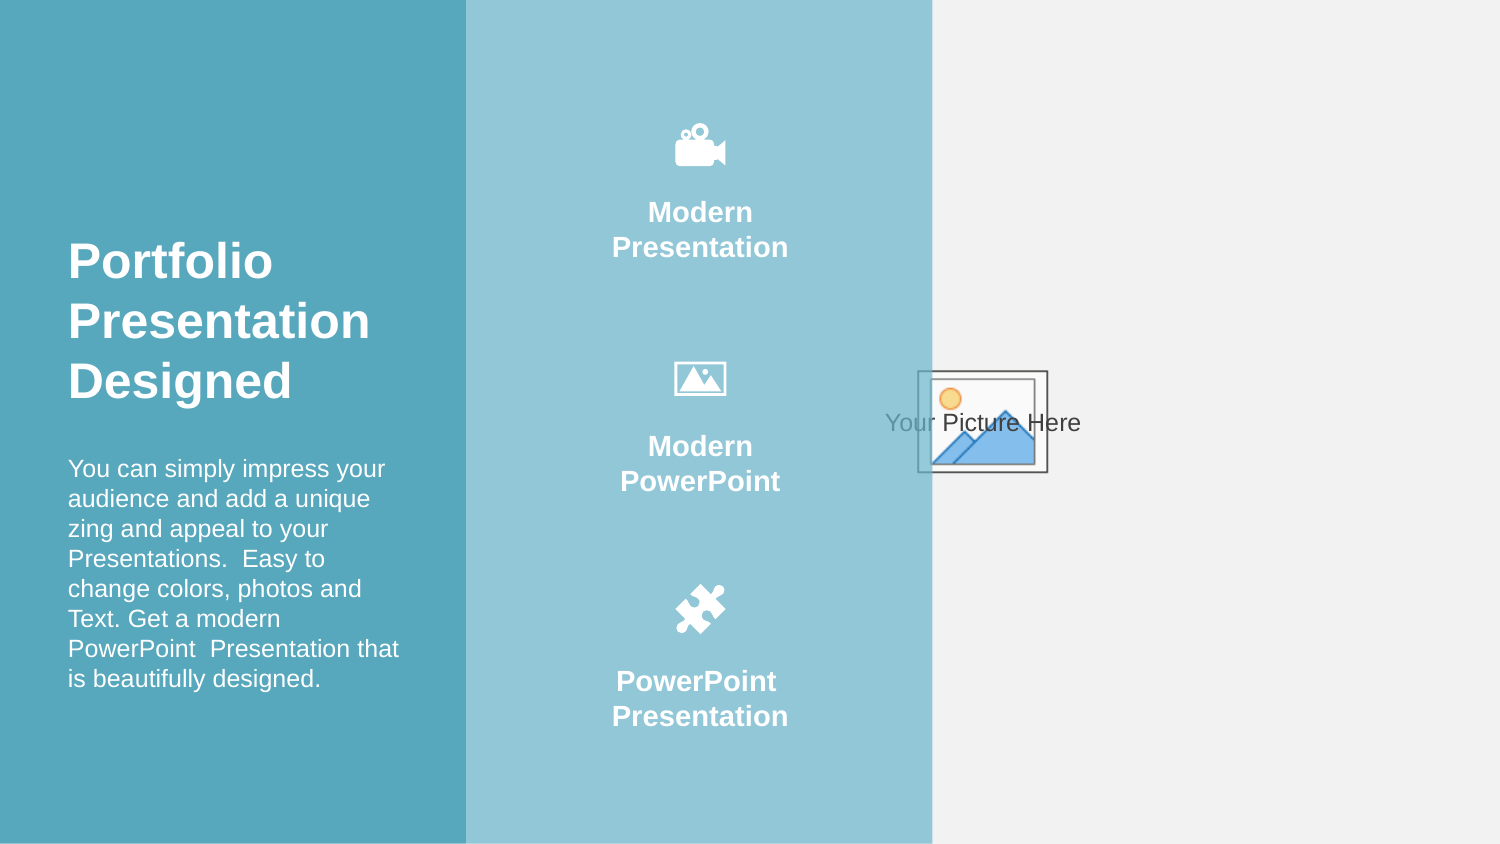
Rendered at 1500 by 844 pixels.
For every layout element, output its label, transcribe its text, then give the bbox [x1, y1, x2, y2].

text_box You can simply impress your audience and add a unique zing and appeal to your Presentations. Easy to change colors, photos and Text. Get a modern PowerPoint Presentation that is beautifully designed. [53, 445, 420, 700]
text_box Portfolio Presentation Designed [53, 215, 420, 422]
picture [466, 0, 1500, 844]
